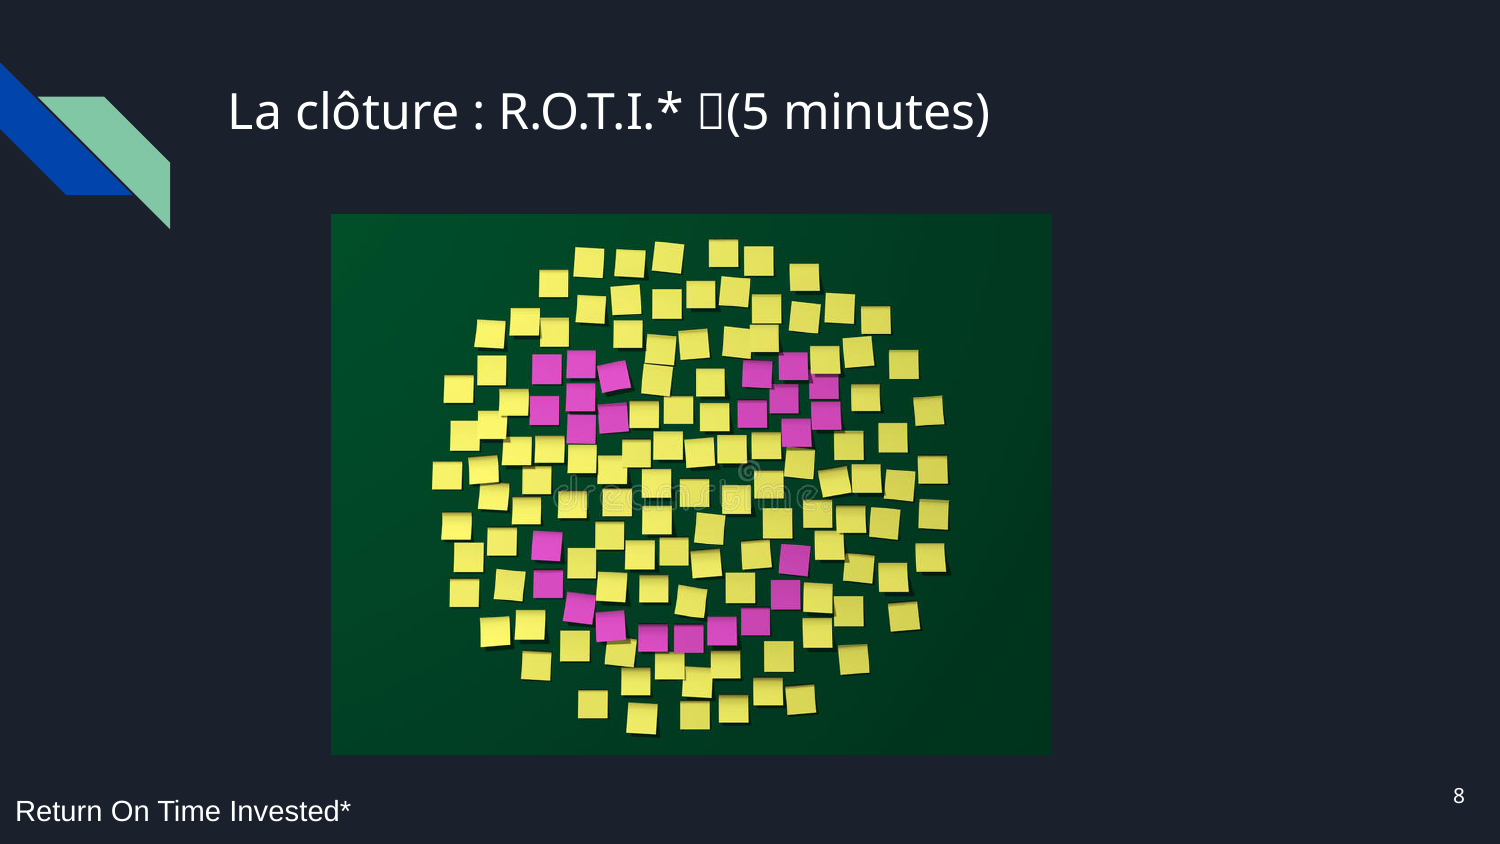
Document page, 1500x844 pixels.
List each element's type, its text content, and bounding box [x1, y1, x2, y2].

text_box Return On Time Invested* [0, 777, 394, 843]
picture [331, 214, 1052, 755]
slide_number 8 [1389, 764, 1480, 830]
title La clôture : R.O.T.I.* 🍖(5 minutes) [212, 64, 1368, 215]
